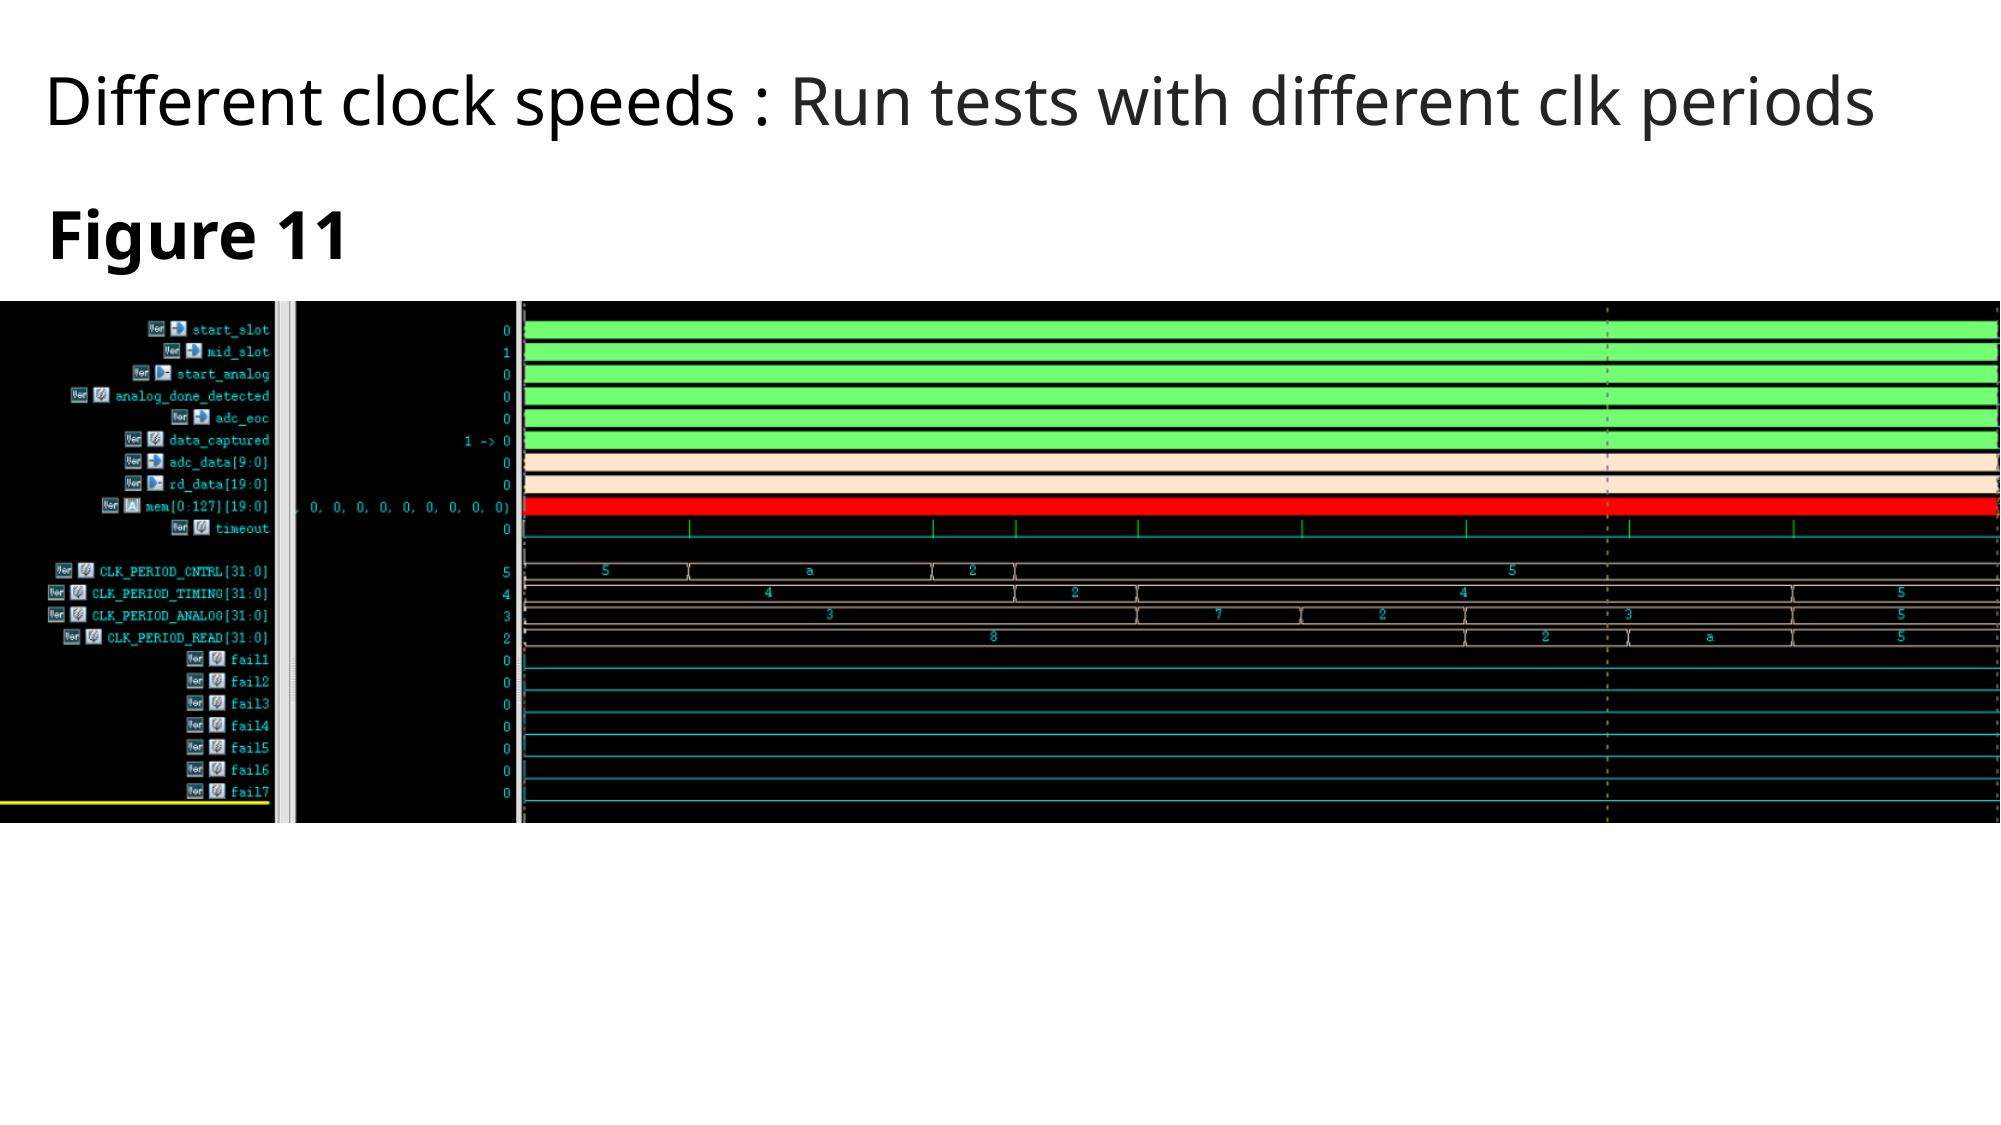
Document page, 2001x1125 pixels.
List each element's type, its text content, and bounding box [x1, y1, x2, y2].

text_box Figure 11 [32, 185, 1898, 281]
title Different clock speeds : Run tests with different clk periods [29, 31, 1943, 178]
picture [0, 301, 2000, 824]
